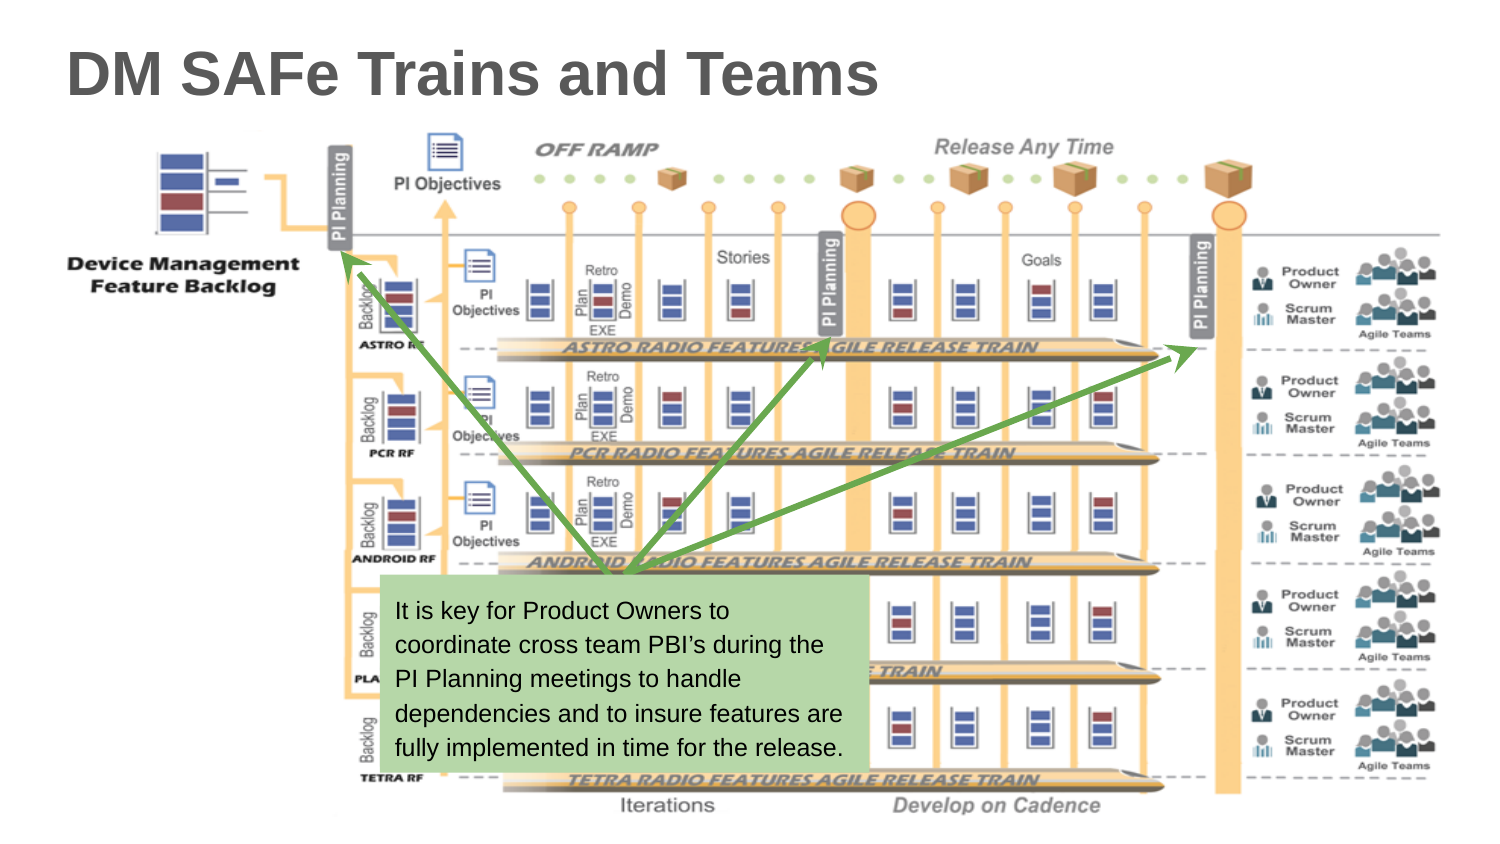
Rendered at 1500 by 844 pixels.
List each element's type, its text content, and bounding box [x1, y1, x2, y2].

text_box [624, 347, 1199, 575]
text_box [624, 336, 832, 346]
title DM SAFe Trains and Teams [51, 17, 1449, 130]
picture [54, 129, 1453, 822]
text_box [340, 250, 613, 580]
